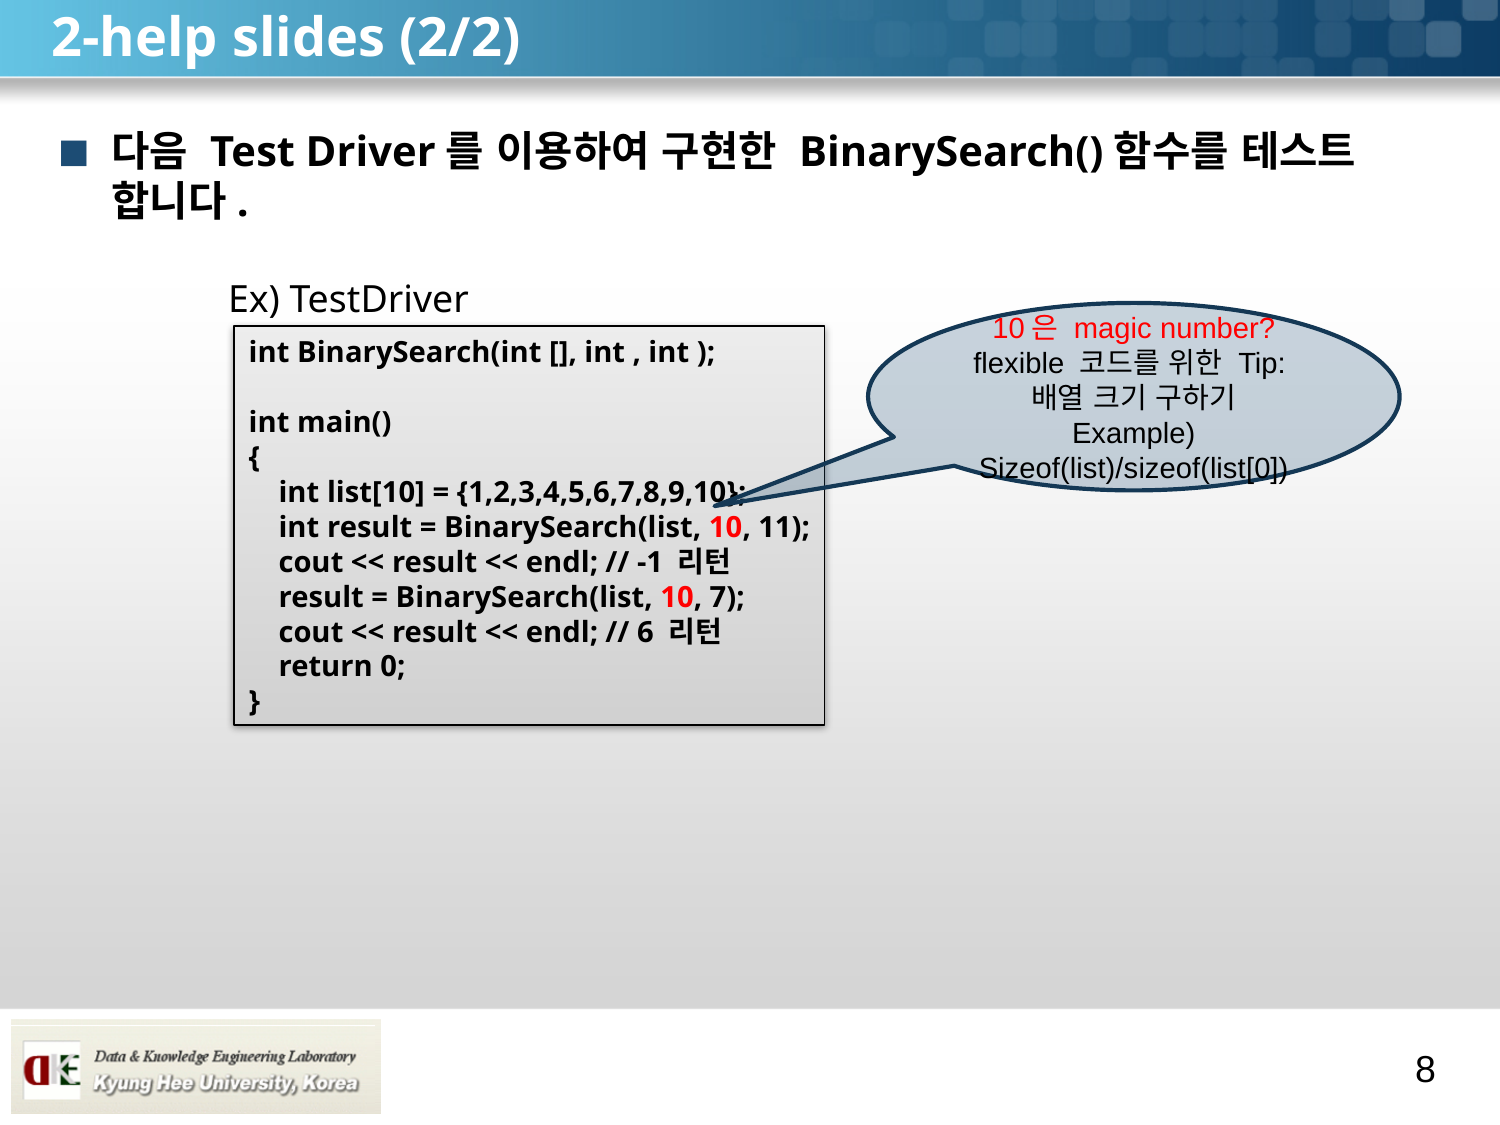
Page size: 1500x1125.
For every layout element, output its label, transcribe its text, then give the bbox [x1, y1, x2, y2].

list 다음 Test Driver를 이용하여 구현한 BinarySearch()함수를 테스트 합니다. [52, 116, 1451, 997]
picture [0, 0, 1500, 1125]
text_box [196, 266, 811, 730]
title 2-help slides (2/2) [51, 0, 1500, 99]
text_box 10은 magic number? flexible 코드를 위한 Tip: 배열 크기 구하기 Example) Sizeof(list)/sizeof(list[0]) [815, 300, 1402, 493]
